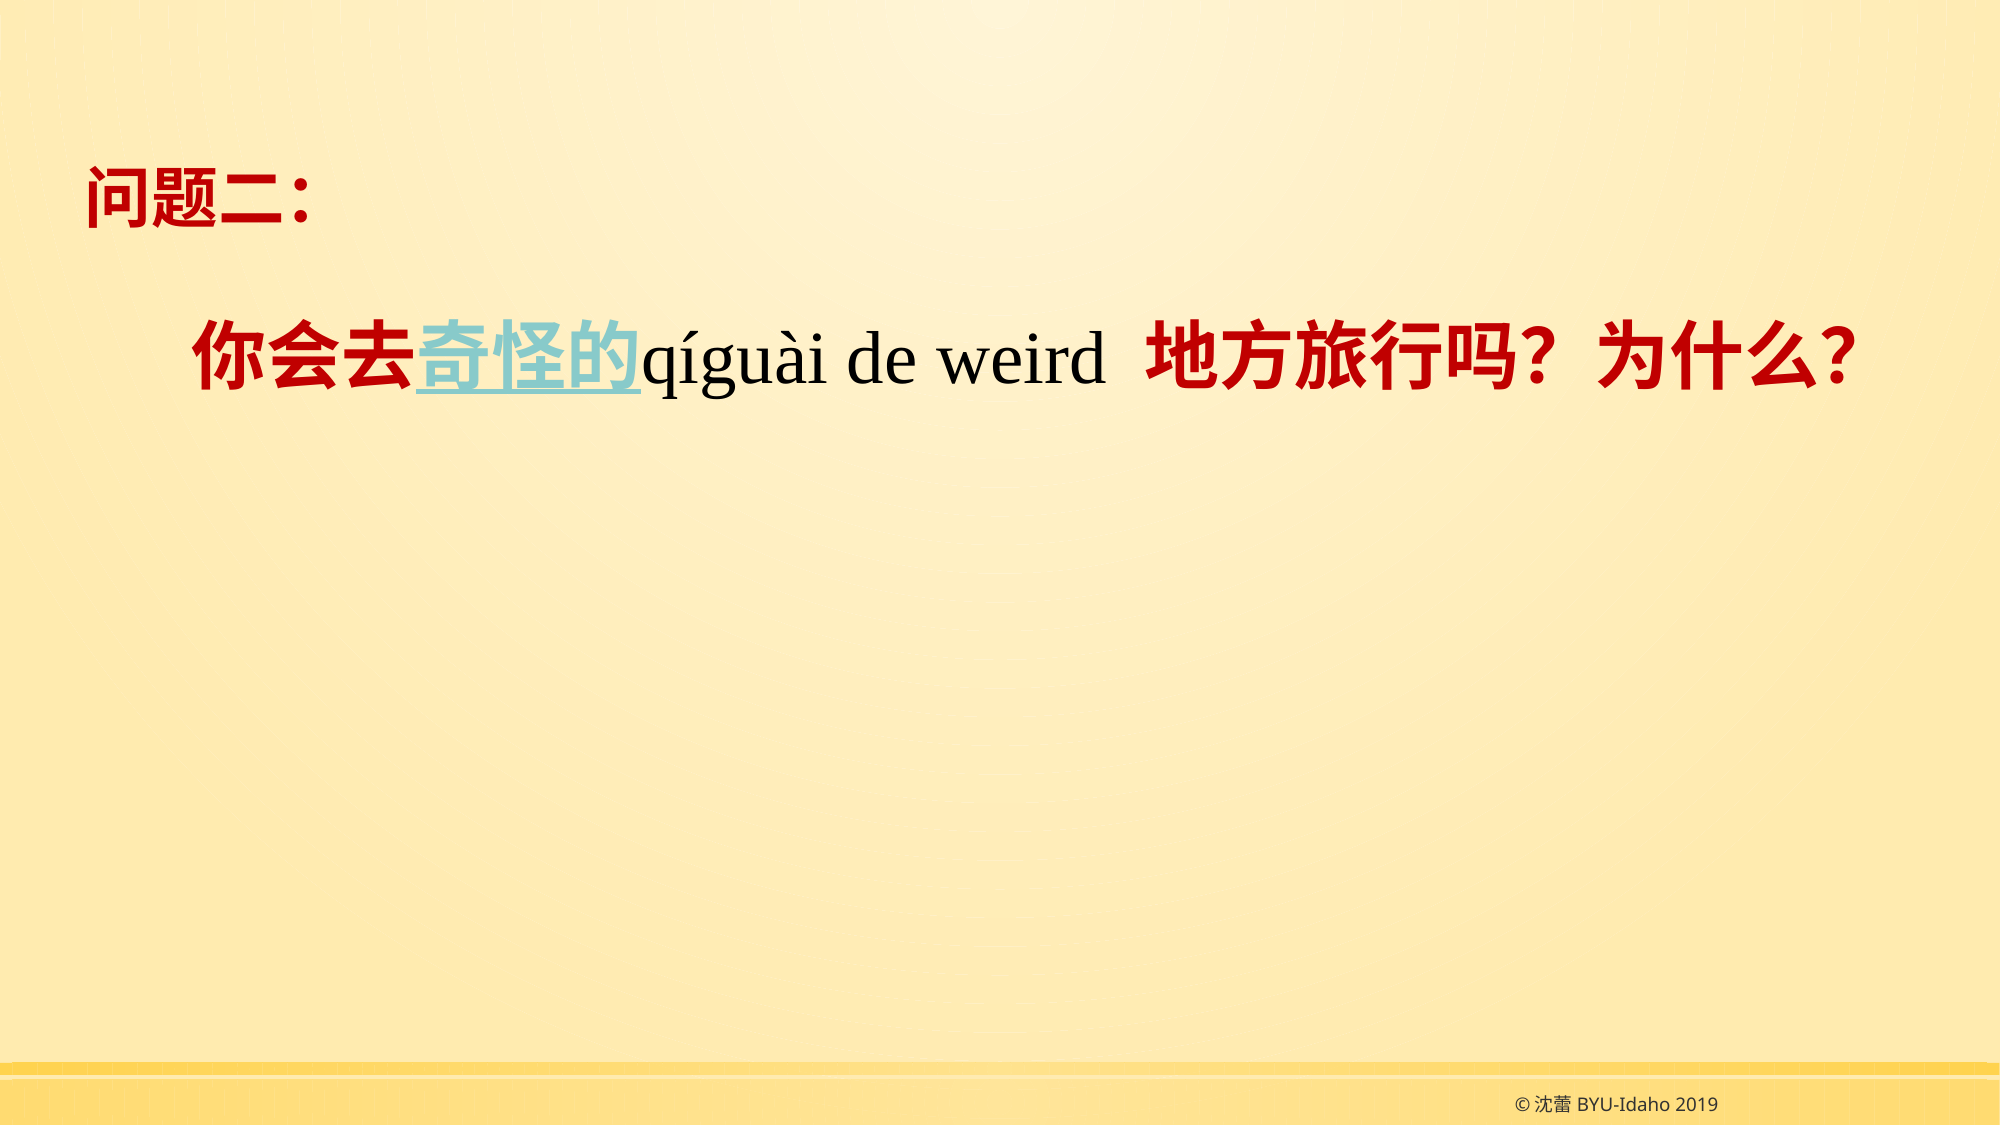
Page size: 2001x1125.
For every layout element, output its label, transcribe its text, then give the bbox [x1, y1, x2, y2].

title 问题二： 你会去奇怪的qíguài de weird 地方旅行吗？为什么？ [69, 85, 2000, 984]
slide_number ©沈蕾BYU-Idaho 2019 [1456, 1083, 1734, 1125]
